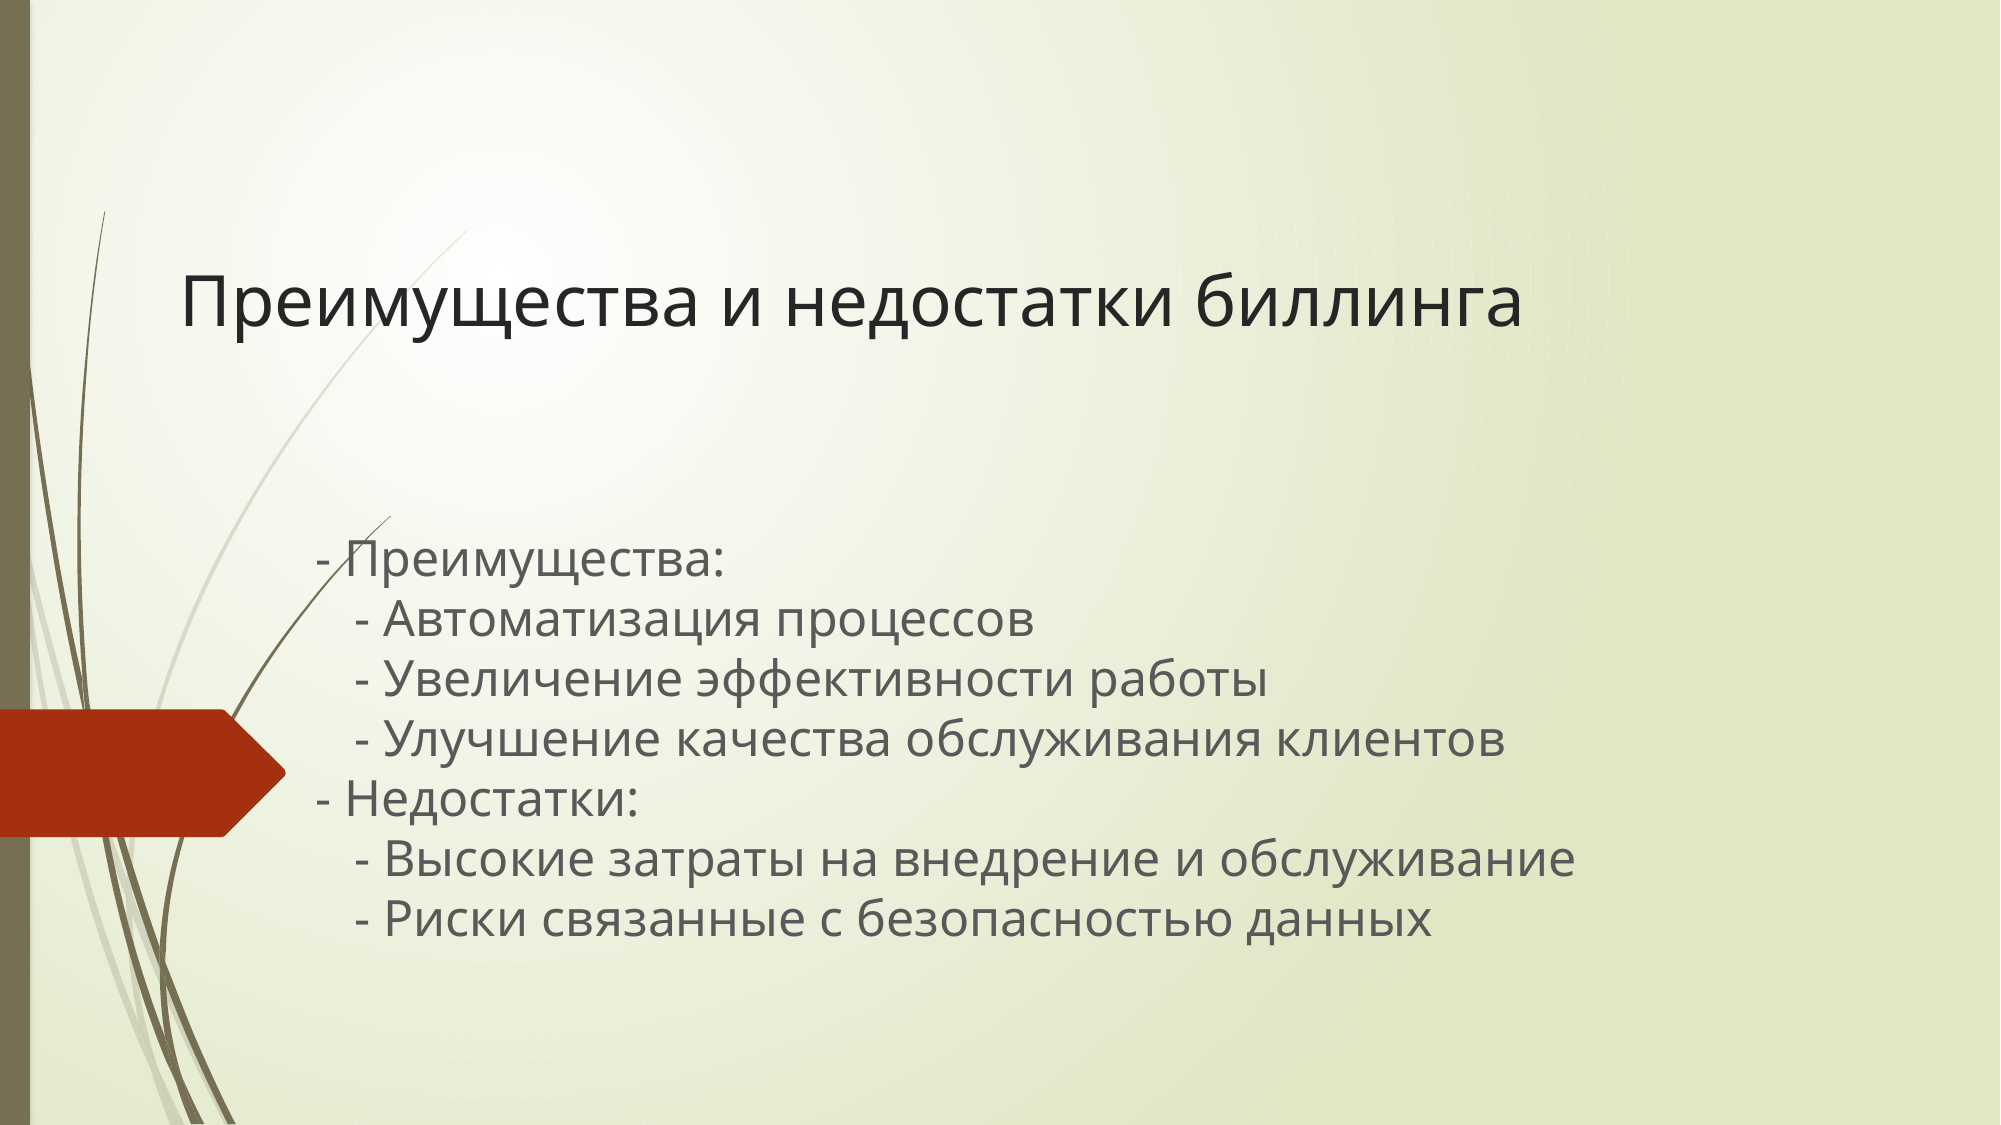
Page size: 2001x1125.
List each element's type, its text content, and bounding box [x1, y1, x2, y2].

title Преимущества и недостатки биллинга [164, 0, 1628, 348]
subtitle - Преимущества: - Автоматизация процессов - Увеличение эффективности работы - Улучшение качества обслуживания клиентов - Недостатки: - Высокие затраты на внедрение и обслуживание - Риски связанные с безопасностью данных [300, 519, 1763, 705]
